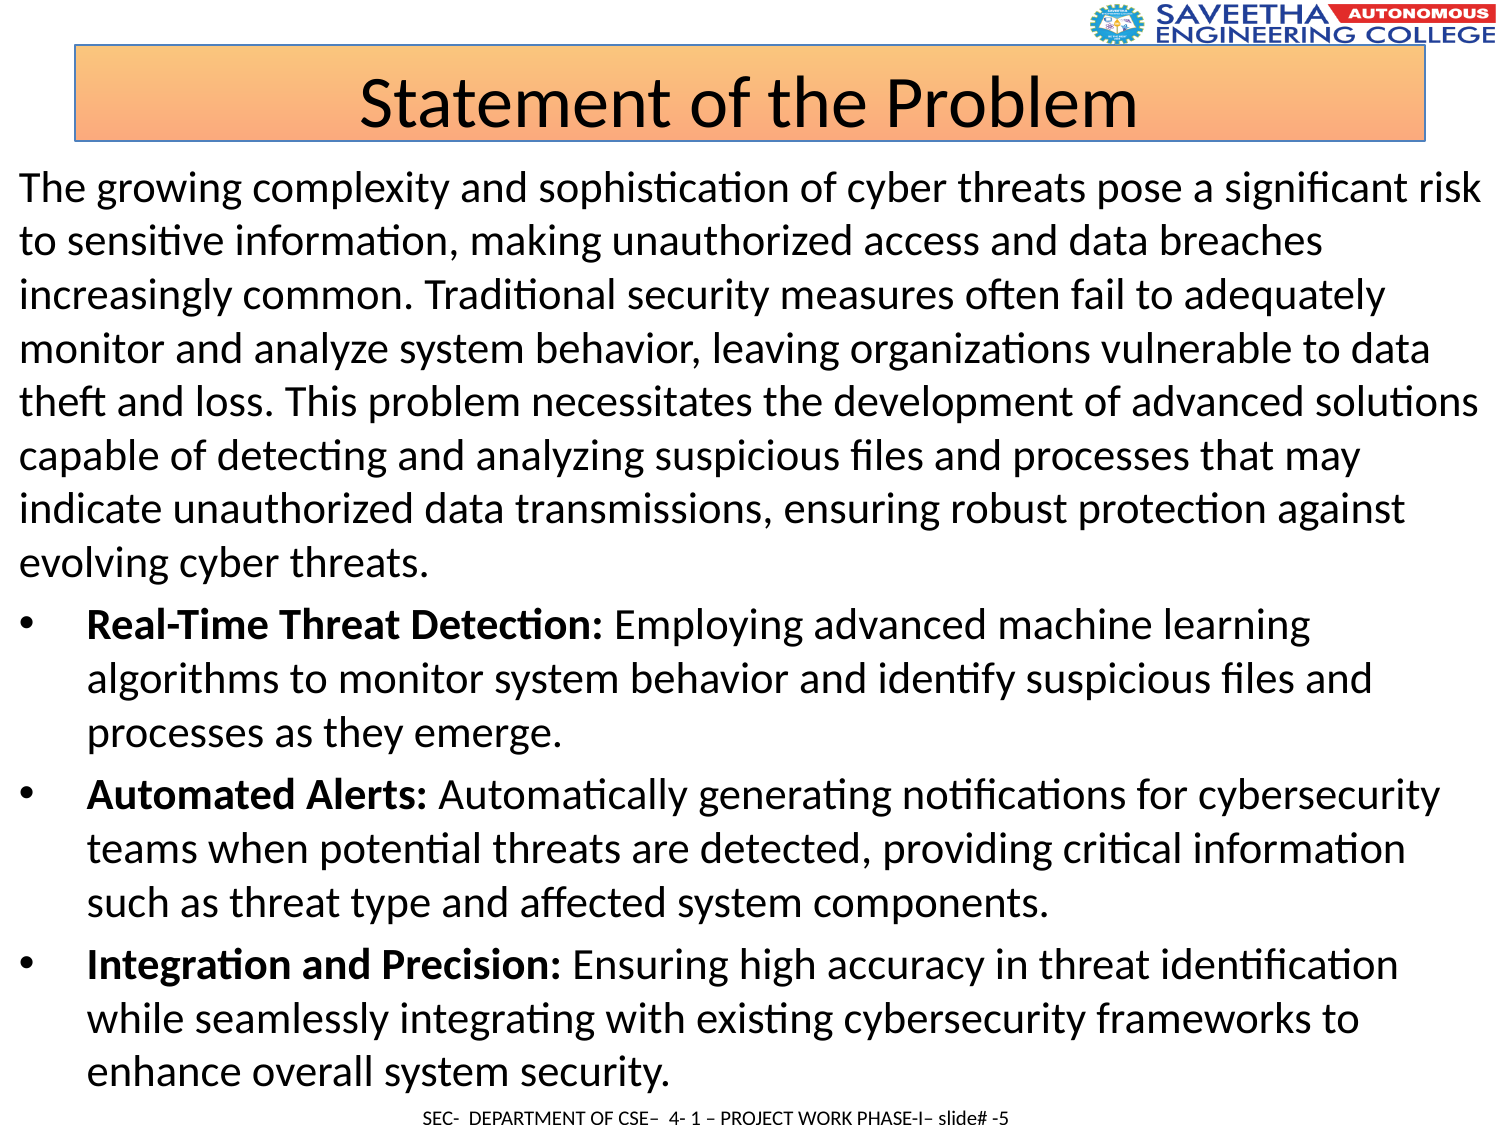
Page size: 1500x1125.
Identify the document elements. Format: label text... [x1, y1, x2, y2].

picture [1080, 0, 1500, 46]
title Statement of the Problem [75, 45, 1425, 149]
list The growing complexity and sophistication of cyber threats pose a significant risk to sensitive information, making unauthorized access and data breaches increasingly common. Traditional security measures often fail to adequately monitor and analyze system behavior, leaving organizations vulnerable to data theft and loss. This problem necessitates the development of advanced solutions capable of detecting and analyzing suspicious files and processes that may indicate unauthorized data transmissions, ensuring robust protection against evolving cyber threats. Real-Time Threat Detection: Employing advanced machine learning algorithms to monitor system behavior and identify suspicious files and processes as they emerge. Automated Alerts: Automatically generating notifications for cybersecurity teams when potential threats are detected, providing critical information such as threat type and affected system components. Integration and Precision: Ensuring high accuracy in threat identification while seamlessly integrating with existing cybersecurity frameworks to enhance overall system security. [0, 149, 1500, 1108]
